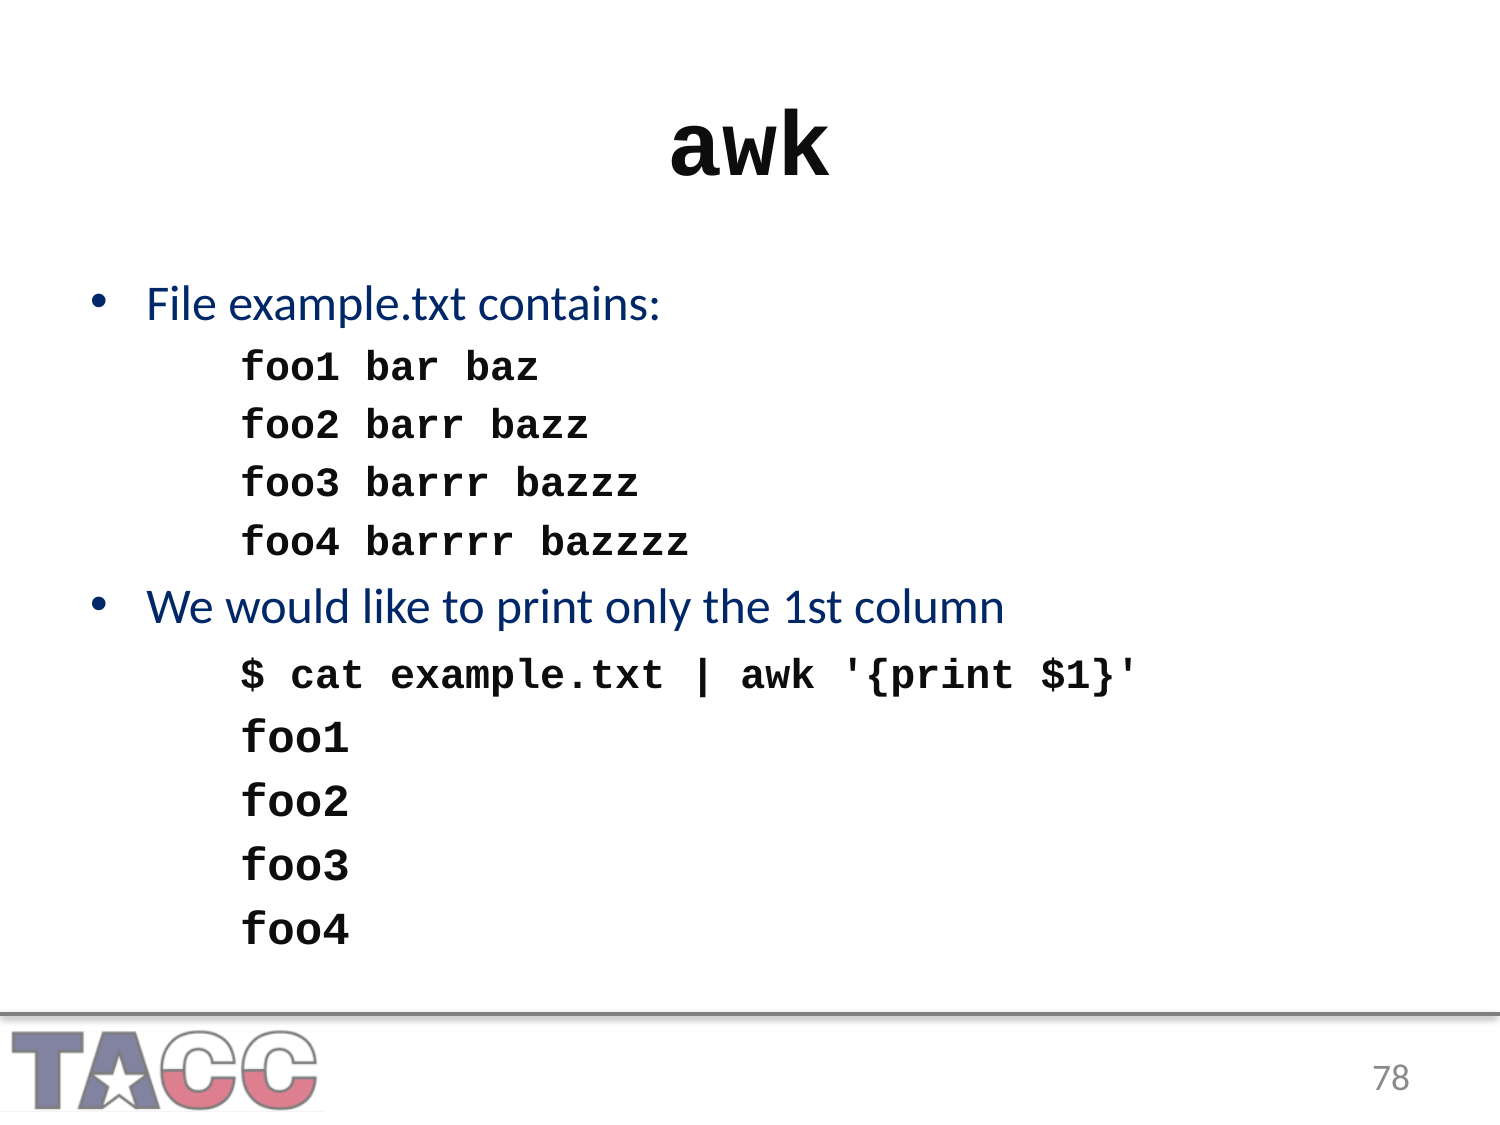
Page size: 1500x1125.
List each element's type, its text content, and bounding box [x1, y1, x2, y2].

title awk [75, 45, 1425, 233]
list File example.txt contains: foo1 bar baz foo2 barr bazz foo3 barrr bazzz foo4 barrrr bazzzz We would like to print only the 1st column $ cat example.txt | awk '{print $1}' foo1 foo2 foo3 foo4 [75, 262, 1425, 1005]
